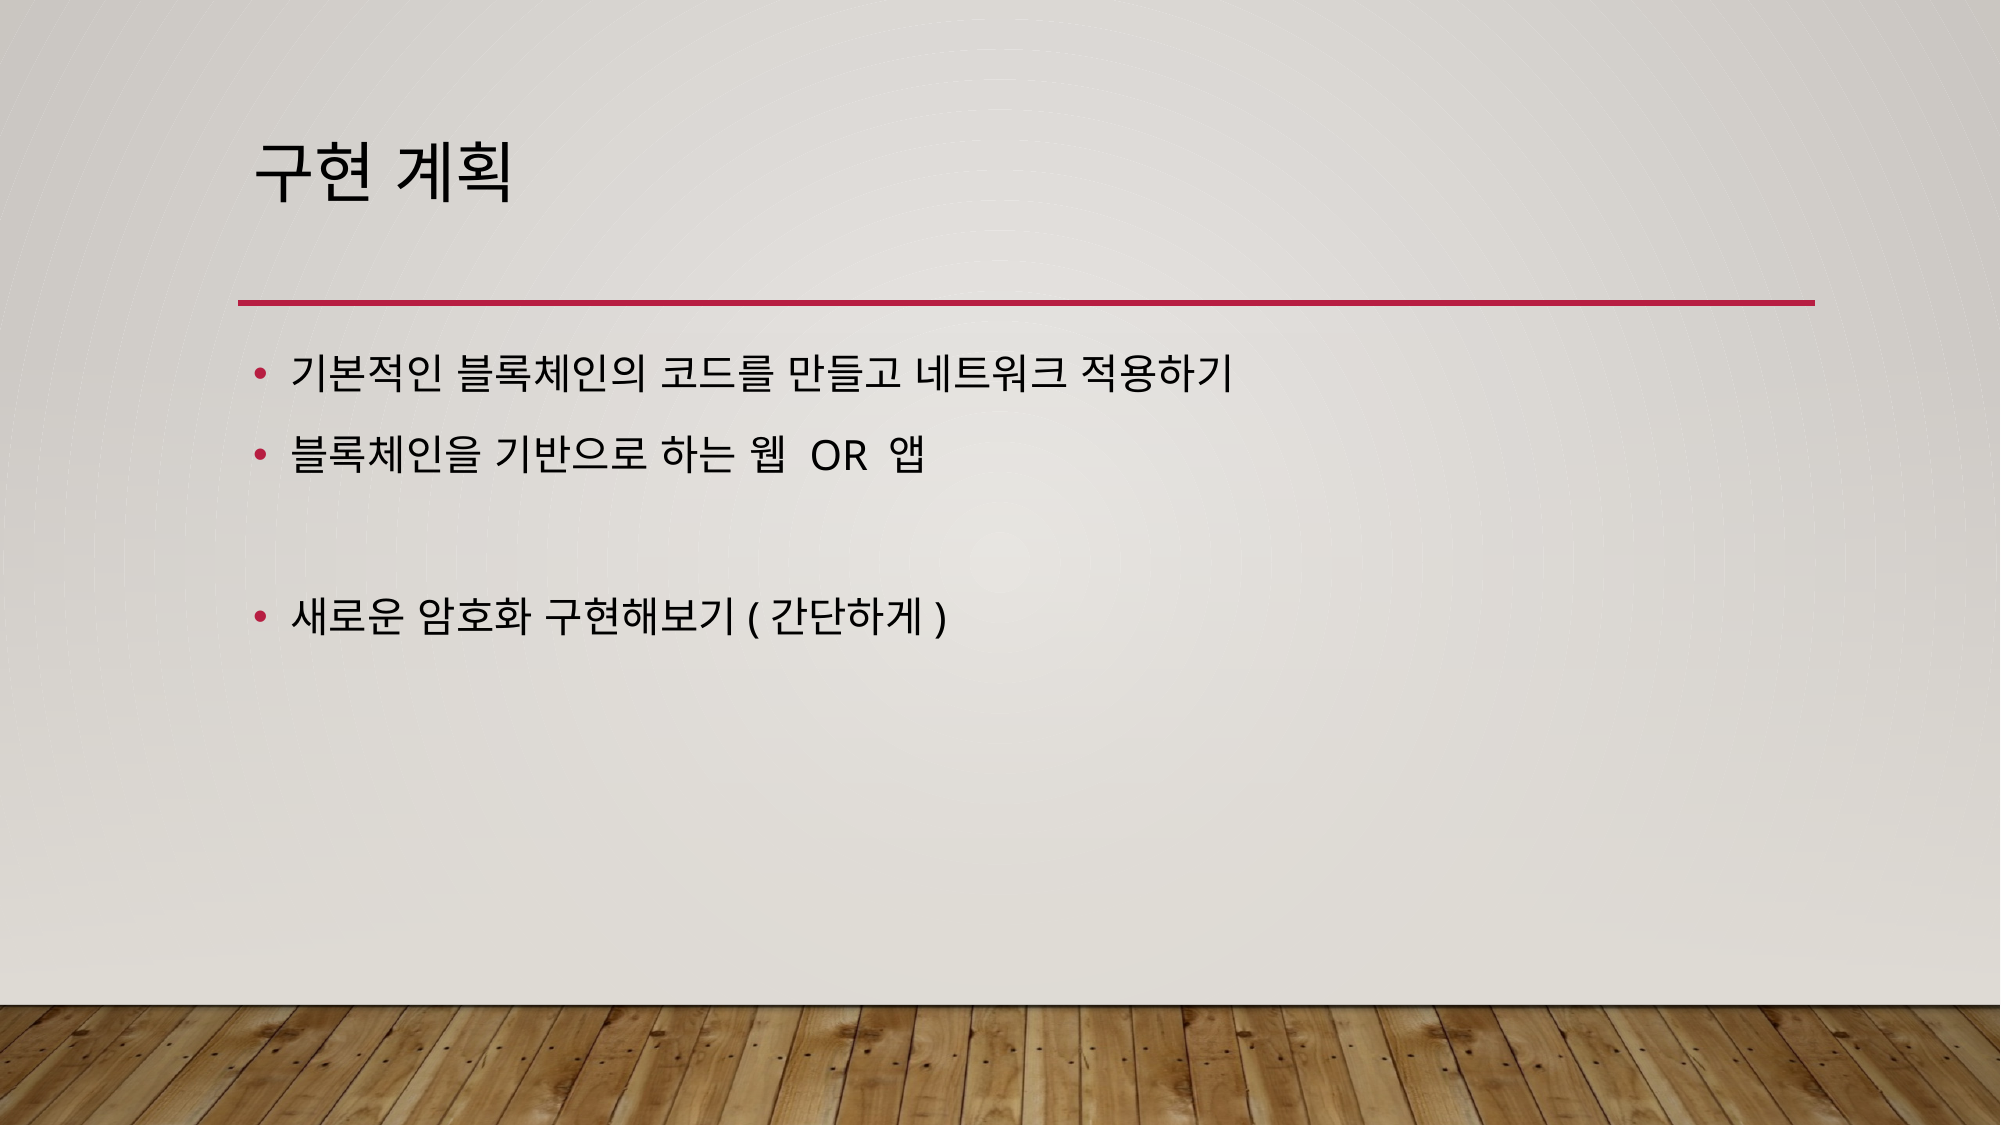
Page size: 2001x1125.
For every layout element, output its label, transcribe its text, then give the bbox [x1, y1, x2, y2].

title 구현 계획 [238, 131, 1814, 305]
picture [0, 1005, 2000, 1125]
list 기본적인 블록체인의 코드를 만들고 네트워크 적용하기 블록체인을 기반으로 하는 웹 OR 앱 새로운 암호화 구현해보기(간단하게) [238, 330, 1814, 897]
